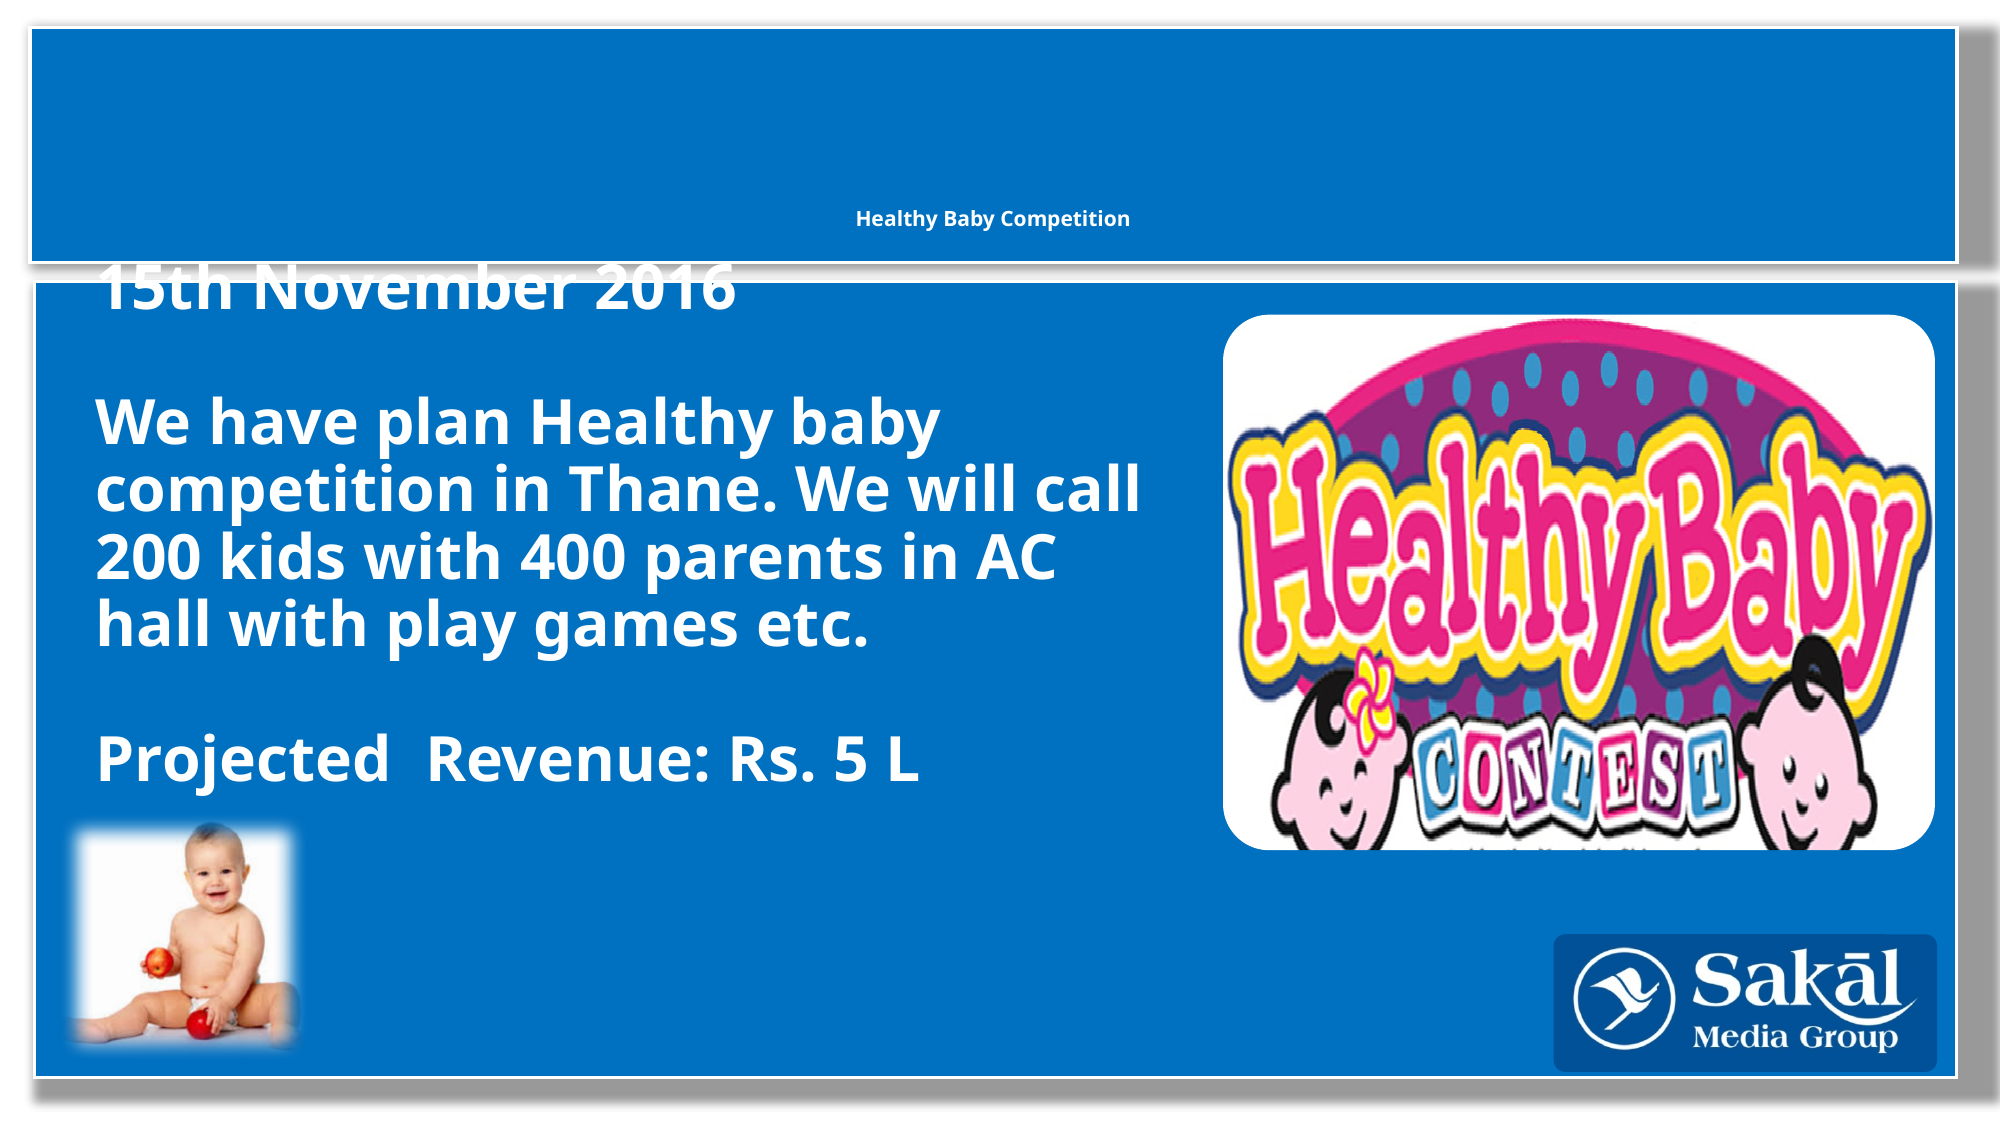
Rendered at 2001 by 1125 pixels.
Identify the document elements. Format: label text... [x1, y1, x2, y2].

text_box 15th November 2016 We have plan Healthy baby competition in Thane. We will call 200 kids with 400 parents in AC hall with play games etc. Projected Revenue: Rs. 5 L [80, 334, 1194, 875]
picture [1223, 314, 1935, 851]
title Healthy Baby Competition [28, 26, 1959, 264]
picture [1553, 934, 1938, 1072]
list [33, 280, 1958, 1079]
picture [58, 812, 309, 1062]
